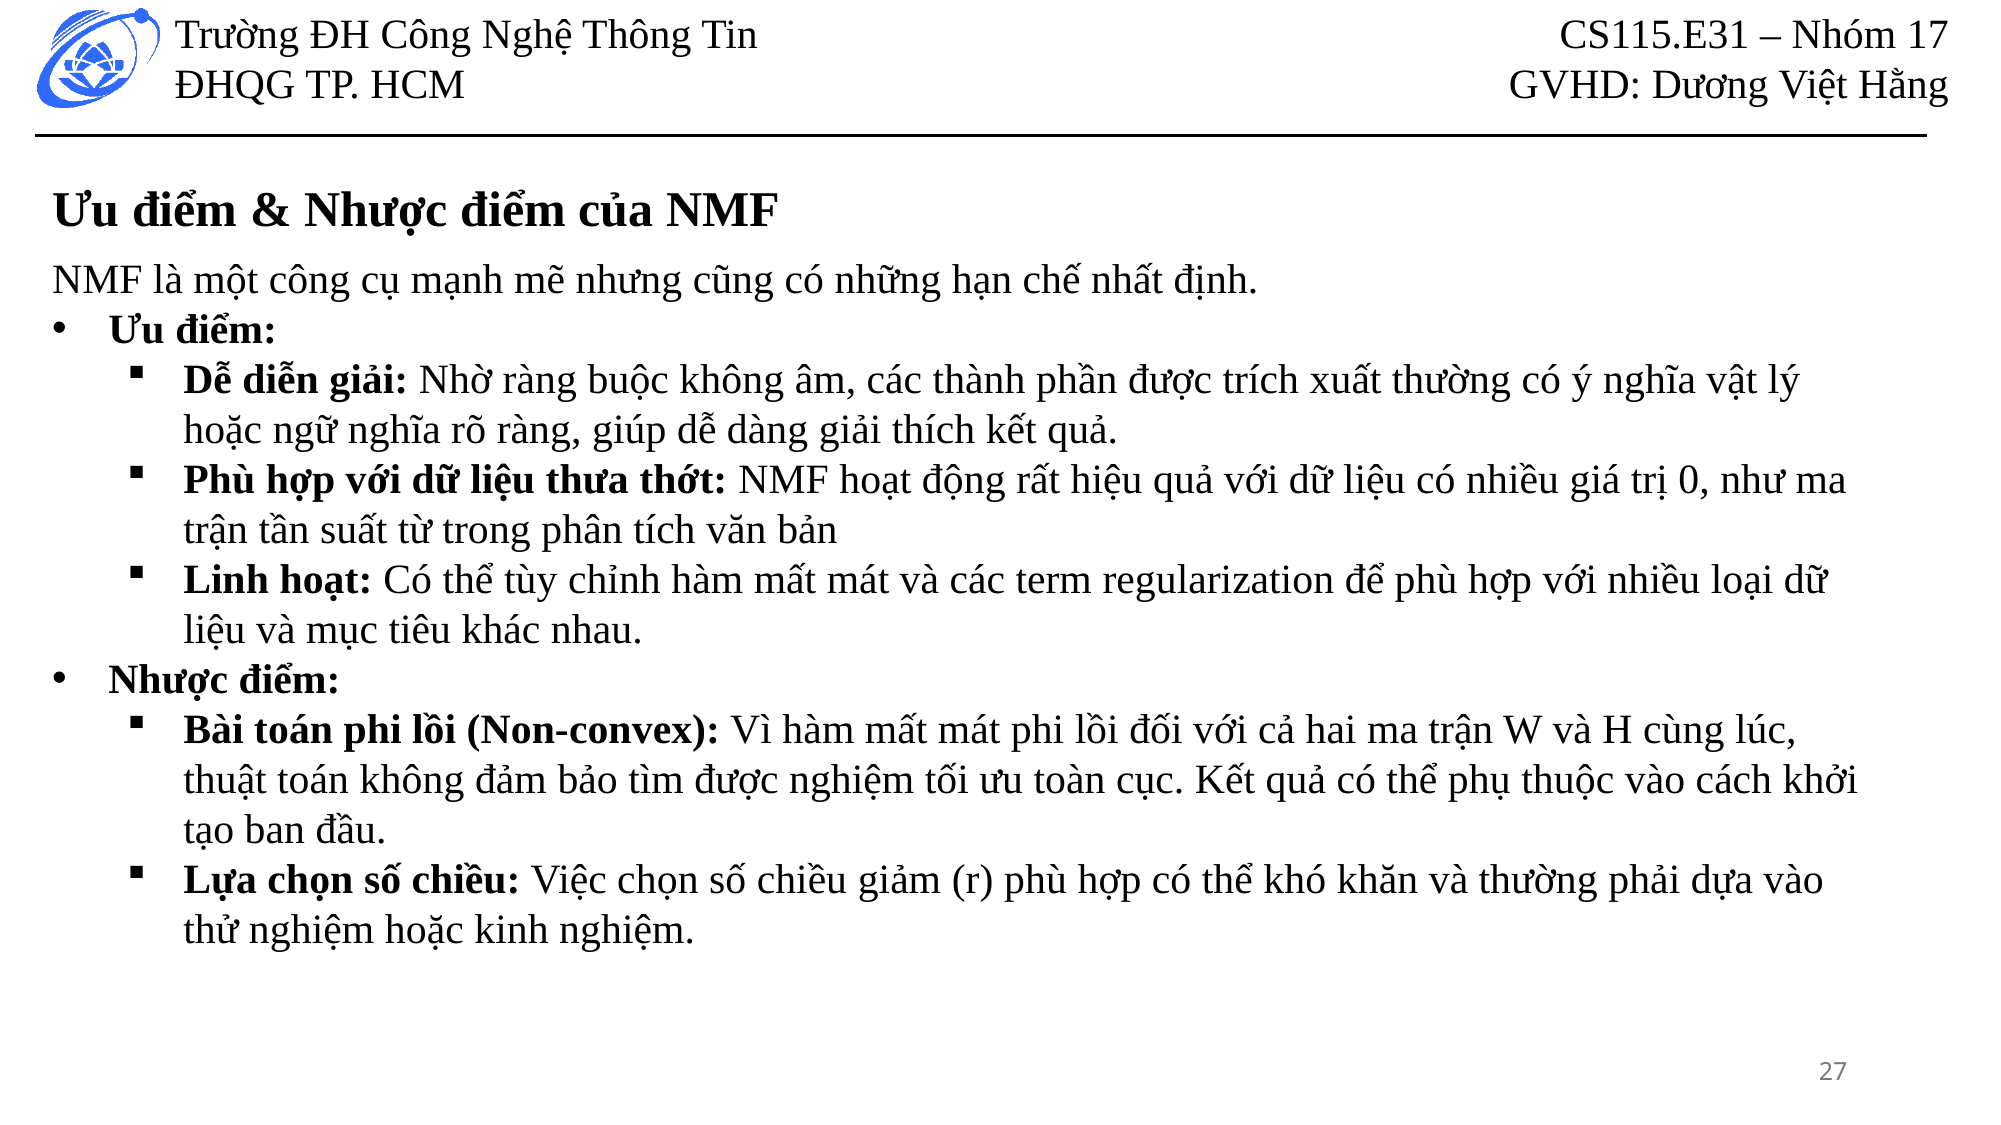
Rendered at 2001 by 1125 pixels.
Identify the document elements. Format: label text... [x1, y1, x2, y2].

text_box NMF là một công cụ mạnh mẽ nhưng cũng có những hạn chế nhất định. Ưu điểm: Dễ diễn giải: Nhờ ràng buộc không âm, các thành phần được trích xuất thường có ý nghĩa vật lý hoặc ngữ nghĩa rõ ràng, giúp dễ dàng giải thích kết quả. Phù hợp với dữ liệu thưa thớt: NMF hoạt động rất hiệu quả với dữ liệu có nhiều giá trị 0, như ma trận tần suất từ trong phân tích văn bản Linh hoạt: Có thể tùy chỉnh hàm mất mát và các term regularization để phù hợp với nhiều loại dữ liệu và mục tiêu khác nhau. Nhược điểm: Bài toán phi lồi (Non-convex): Vì hàm mất mát phi lồi đối với cả hai ma trận W và H cùng lúc, thuật toán không đảm bảo tìm được nghiệm tối ưu toàn cục. Kết quả có thể phụ thuộc vào cách khởi tạo ban đầu. Lựa chọn số chiều: Việc chọn số chiều giảm (r) phù hợp có thể khó khăn và thường phải dựa vào thử nghiệm hoặc kinh nghiệm. [37, 244, 1902, 960]
text_box Ưu điểm & Nhược điểm của NMF [37, 169, 1928, 244]
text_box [36, 0, 1965, 117]
slide_number 27 [1412, 1042, 1863, 1103]
